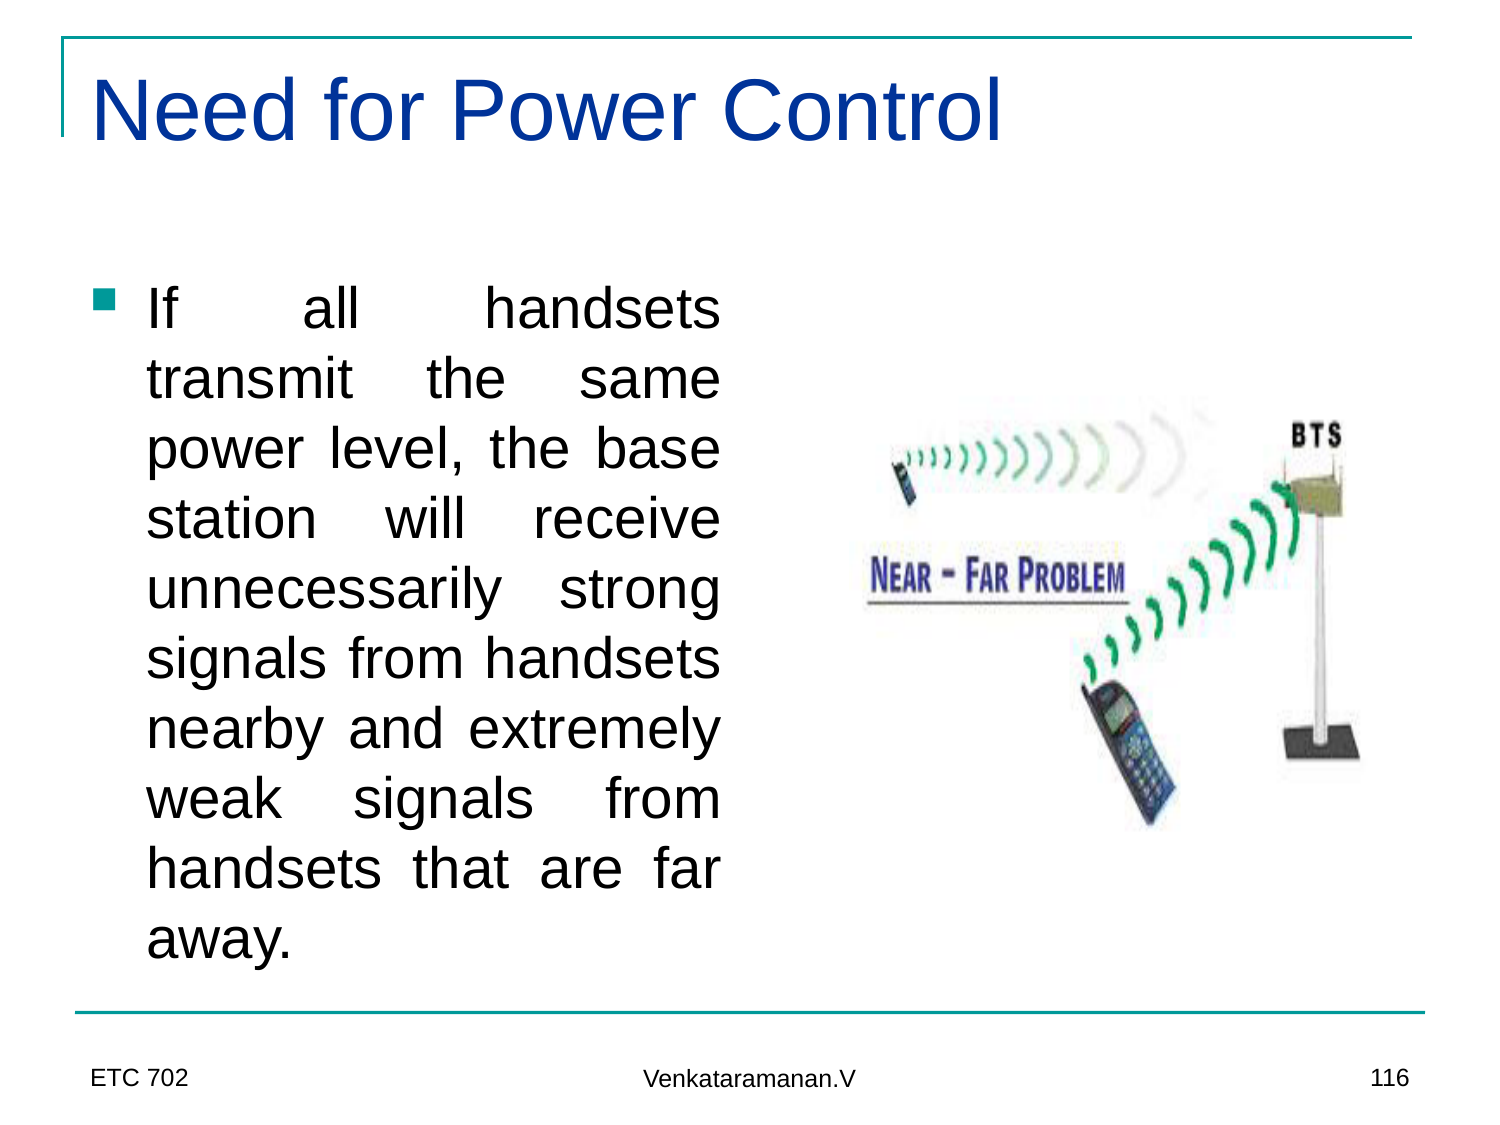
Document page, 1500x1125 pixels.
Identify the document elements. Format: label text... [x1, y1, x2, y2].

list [849, 349, 1388, 851]
footer Venkataramanan.V [512, 1025, 988, 1100]
title Need for Power Control [75, 45, 1425, 233]
slide_number 116 [1074, 1024, 1425, 1100]
slide_number ETC 702 [75, 1024, 425, 1100]
list If all handsets transmit the same power level, the base station will receive unnecessarily strong signals from handsets nearby and extremely weak signals from handsets that are far away. [75, 262, 738, 1006]
